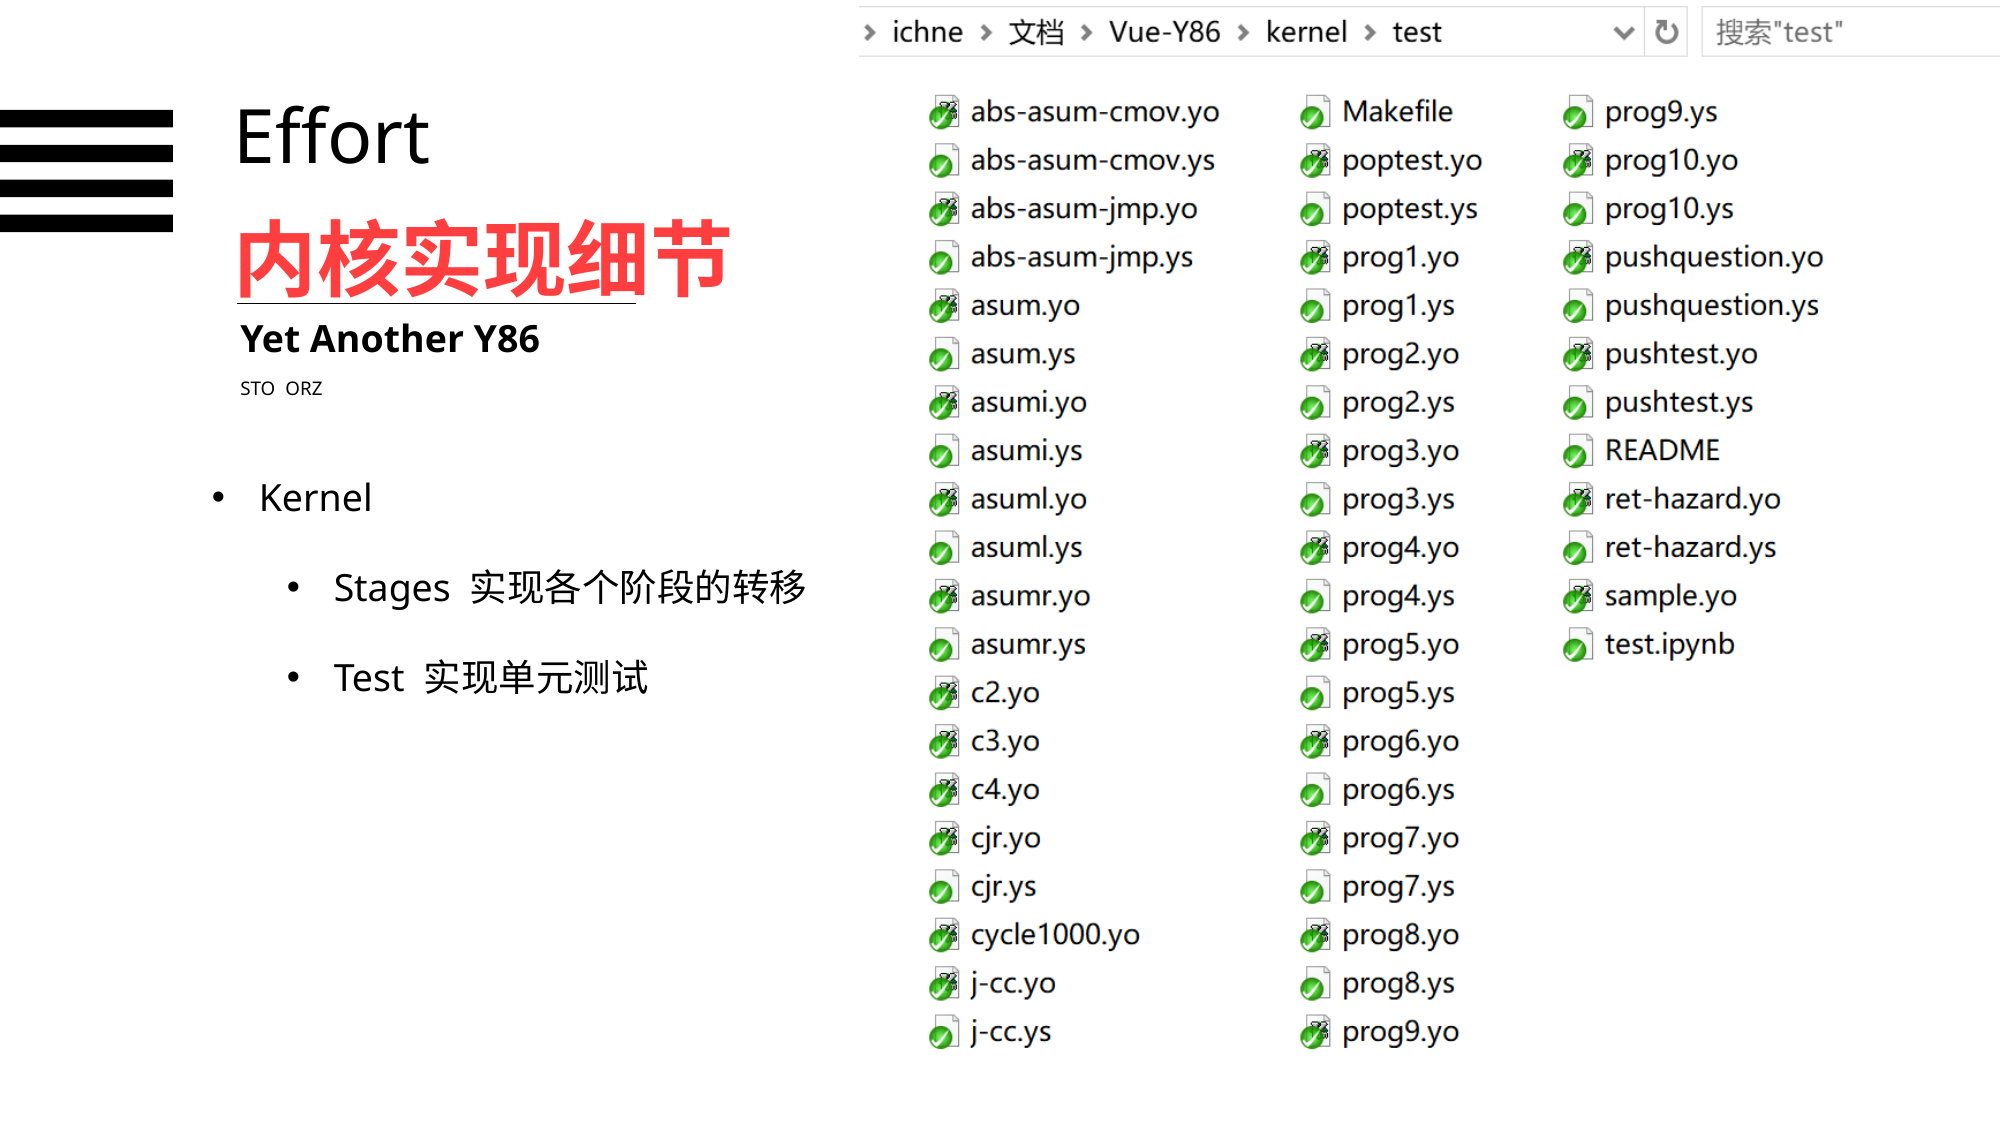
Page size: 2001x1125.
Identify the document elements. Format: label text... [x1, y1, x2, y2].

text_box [219, 81, 859, 422]
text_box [0, 109, 173, 233]
picture [859, 0, 2000, 1116]
text_box Kernel Stages 实现各个阶段的转移 Test 实现单元测试 [197, 421, 859, 887]
